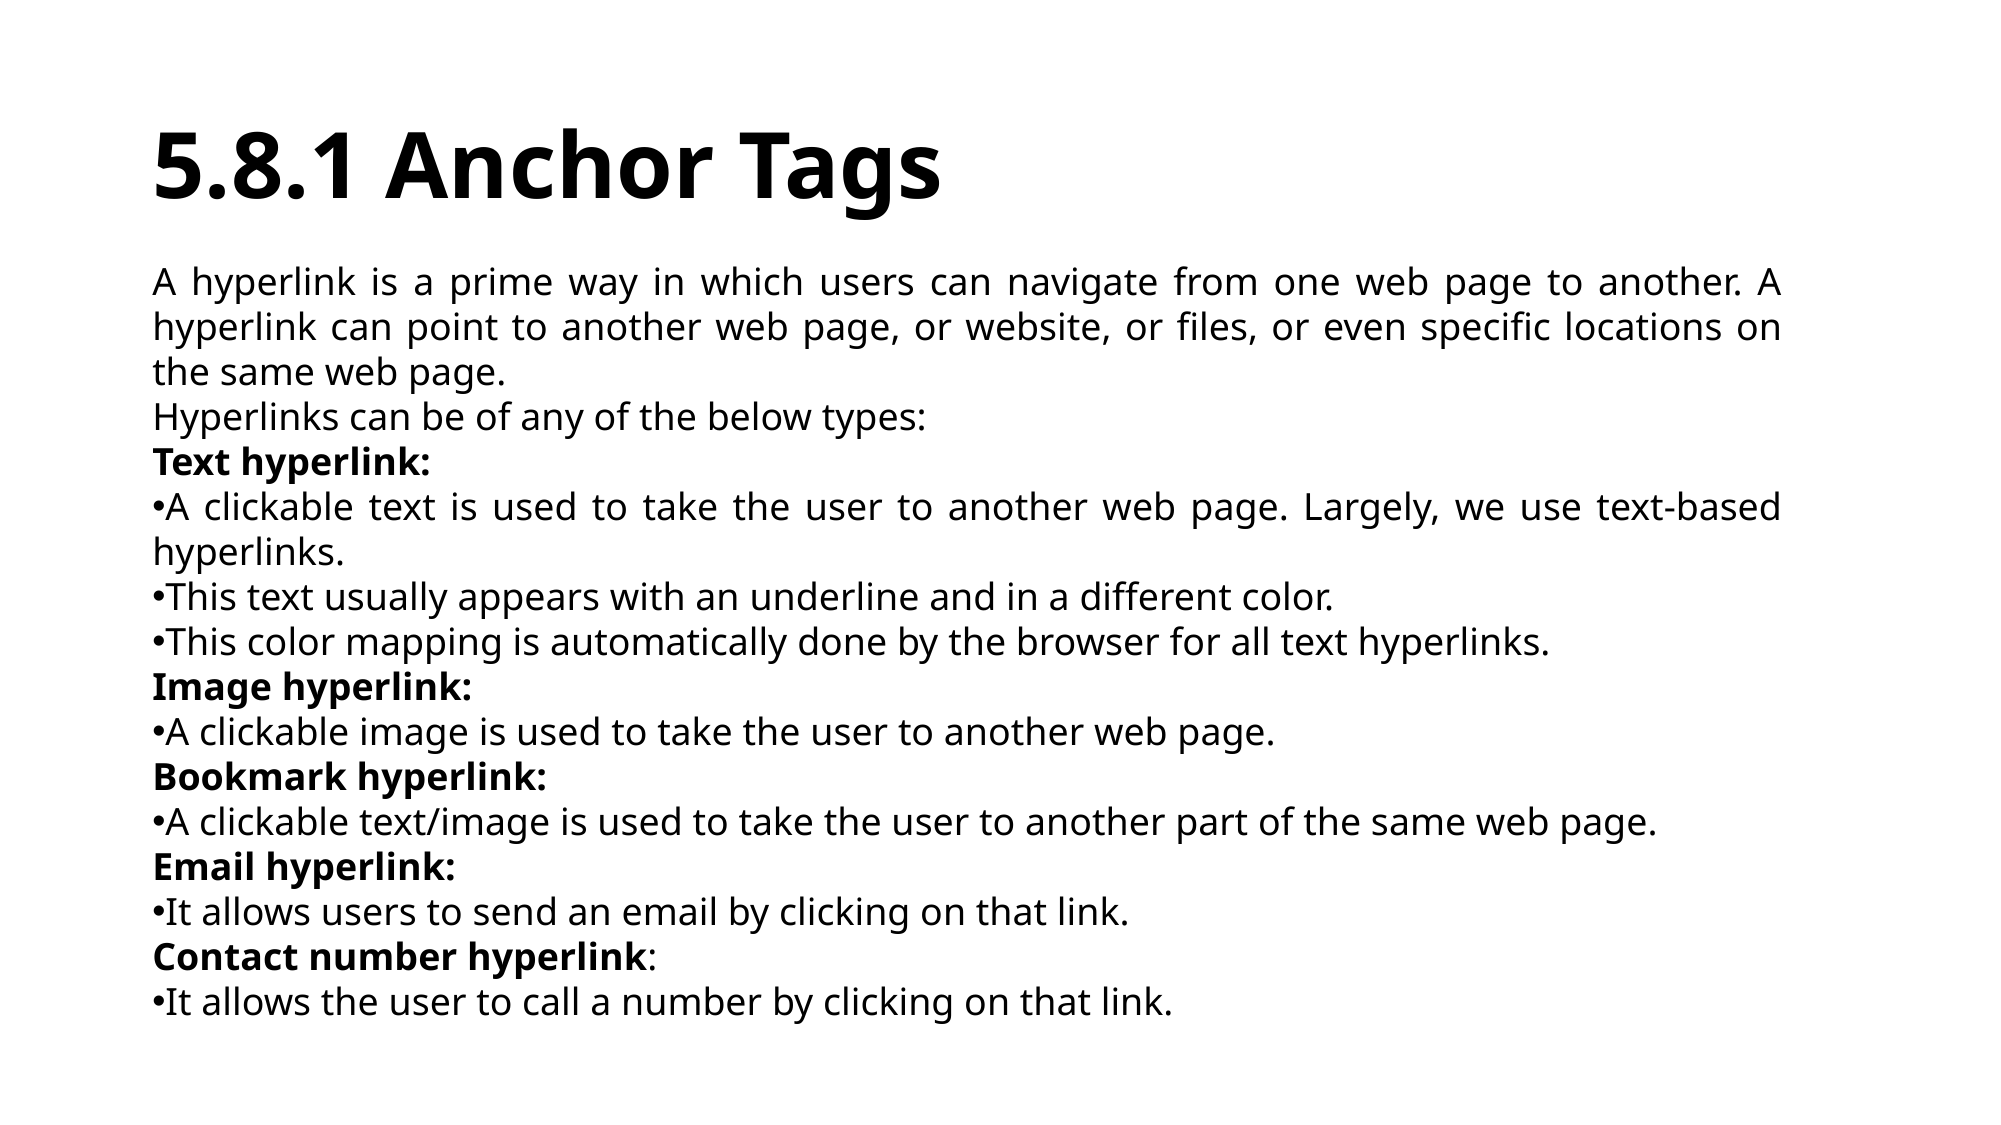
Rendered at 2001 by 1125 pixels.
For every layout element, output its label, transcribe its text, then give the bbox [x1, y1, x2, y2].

text_box A hyperlink is a prime way in which users can navigate from one web page to another. A hyperlink can point to another web page, or website, or files, or even specific locations on the same web page. Hyperlinks can be of any of the below types: Text hyperlink: A clickable text is used to take the user to another web page. Largely, we use text-based hyperlinks. This text usually appears with an underline and in a different color. This color mapping is automatically done by the browser for all text hyperlinks. Image hyperlink: A clickable image is used to take the user to another web page. Bookmark hyperlink: A clickable text/image is used to take the user to another part of the same web page. Email hyperlink: It allows users to send an email by clicking on that link. Contact number hyperlink: It allows the user to call a number by clicking on that link. [137, 250, 1799, 1076]
title 5.8.1 Anchor Tags [137, 59, 1863, 278]
